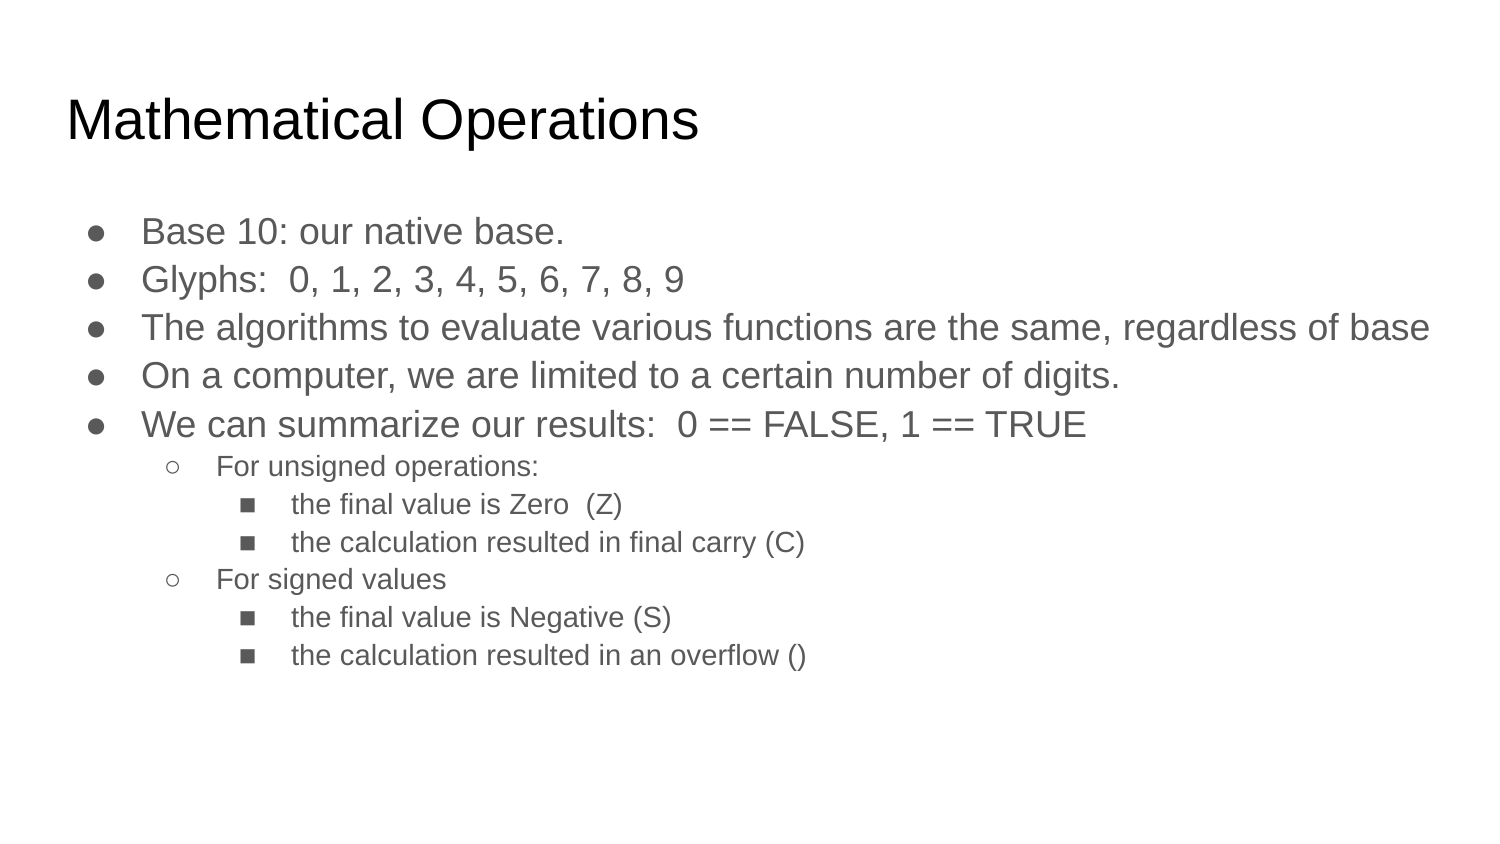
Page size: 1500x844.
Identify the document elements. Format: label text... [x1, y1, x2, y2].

title Mathematical Operations [51, 72, 1449, 167]
list Base 10: our native base. Glyphs: 0, 1, 2, 3, 4, 5, 6, 7, 8, 9 The algorithms to evaluate various functions are the same, regardless of base On a computer, we are limited to a certain number of digits. We can summarize our results: 0 == FALSE, 1 == TRUE For unsigned operations: the final value is Zero (Z) the calculation resulted in final carry (C) For signed values the final value is Negative (S) the calculation resulted in an overflow () [51, 189, 1449, 750]
